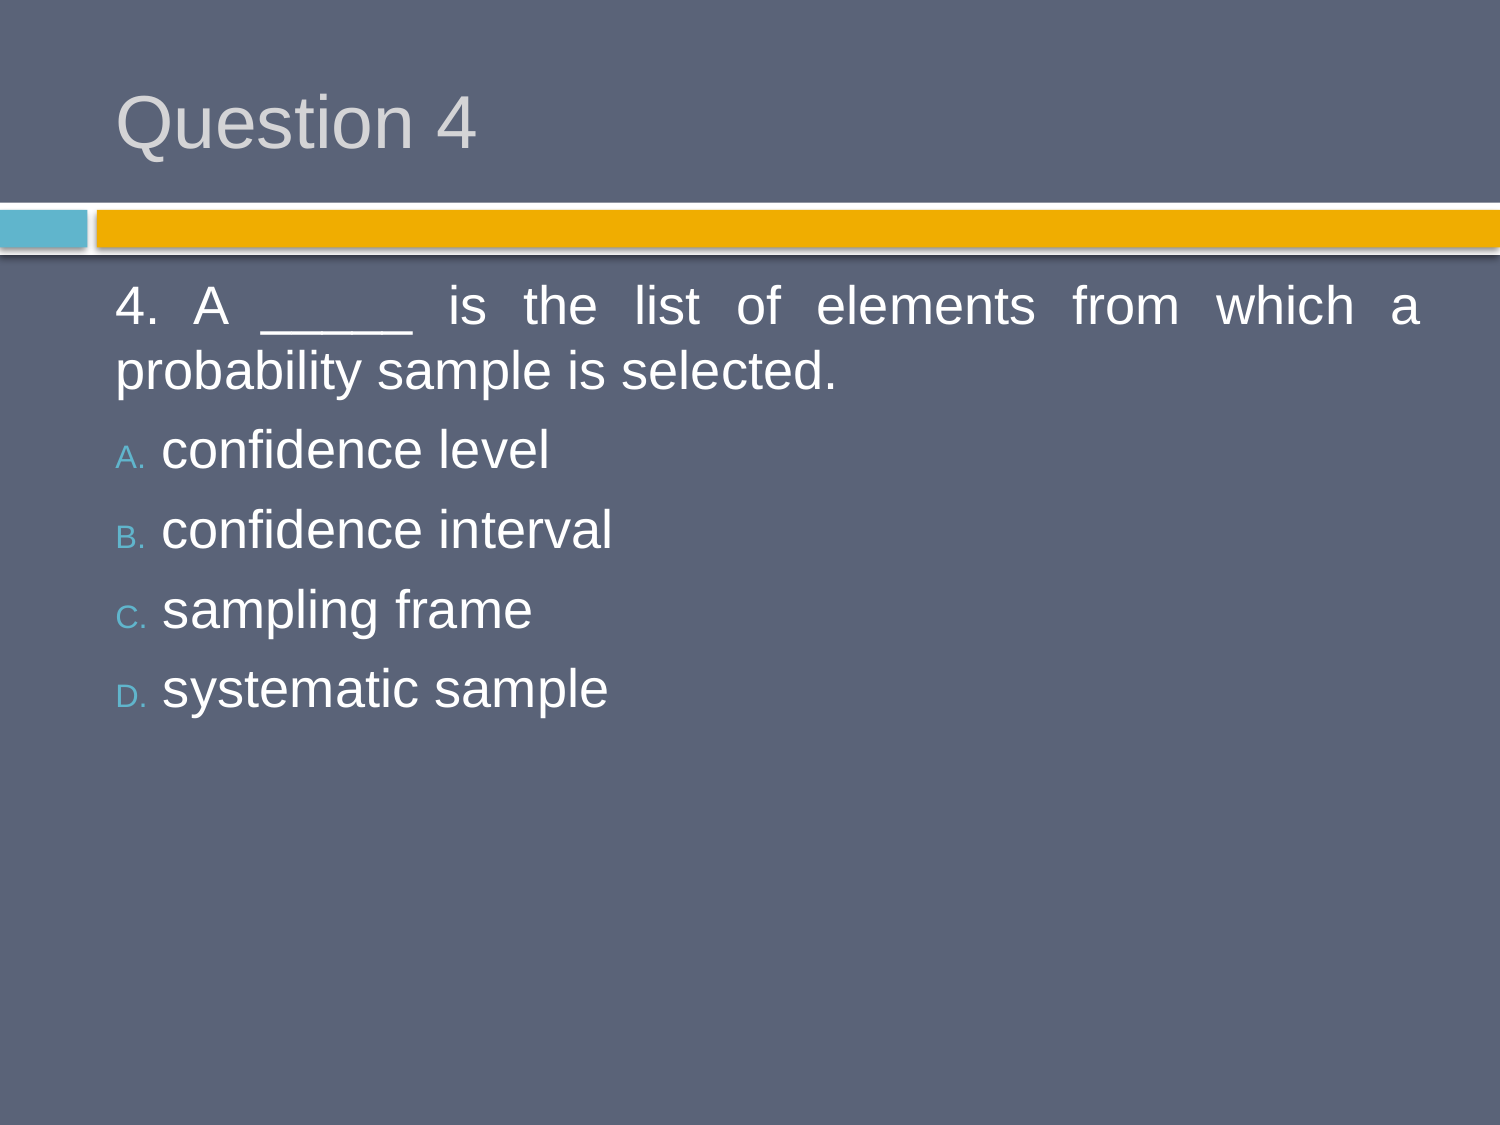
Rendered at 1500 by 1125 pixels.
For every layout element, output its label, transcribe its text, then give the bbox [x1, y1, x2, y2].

list 4. A _____ is the list of elements from which a probability sample is selected. confidence level confidence interval sampling frame systematic sample [100, 262, 1439, 1001]
title Question 4 [100, 37, 1439, 201]
